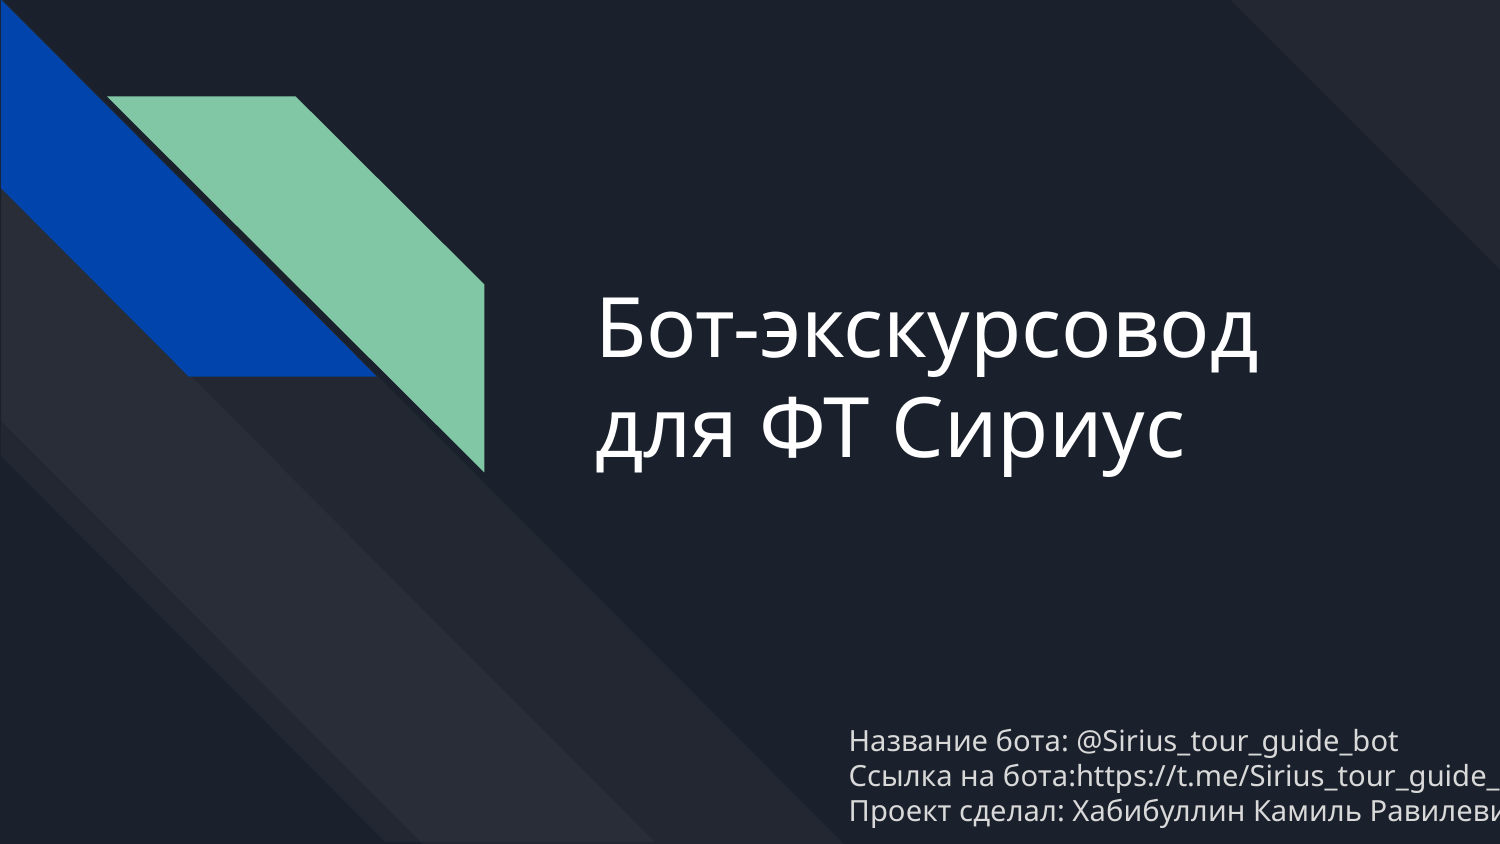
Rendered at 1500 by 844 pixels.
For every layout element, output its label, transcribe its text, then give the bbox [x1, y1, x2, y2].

text_box Название бота: @Sirius_tour_guide_bot Ссылка на бота:https://t.me/Sirius_tour_guide_bot Проект сделал: Хабибуллин Камиль Равилевич [833, 707, 1500, 843]
title Бот-экскурсовод для ФТ Сириус [580, 258, 1404, 518]
